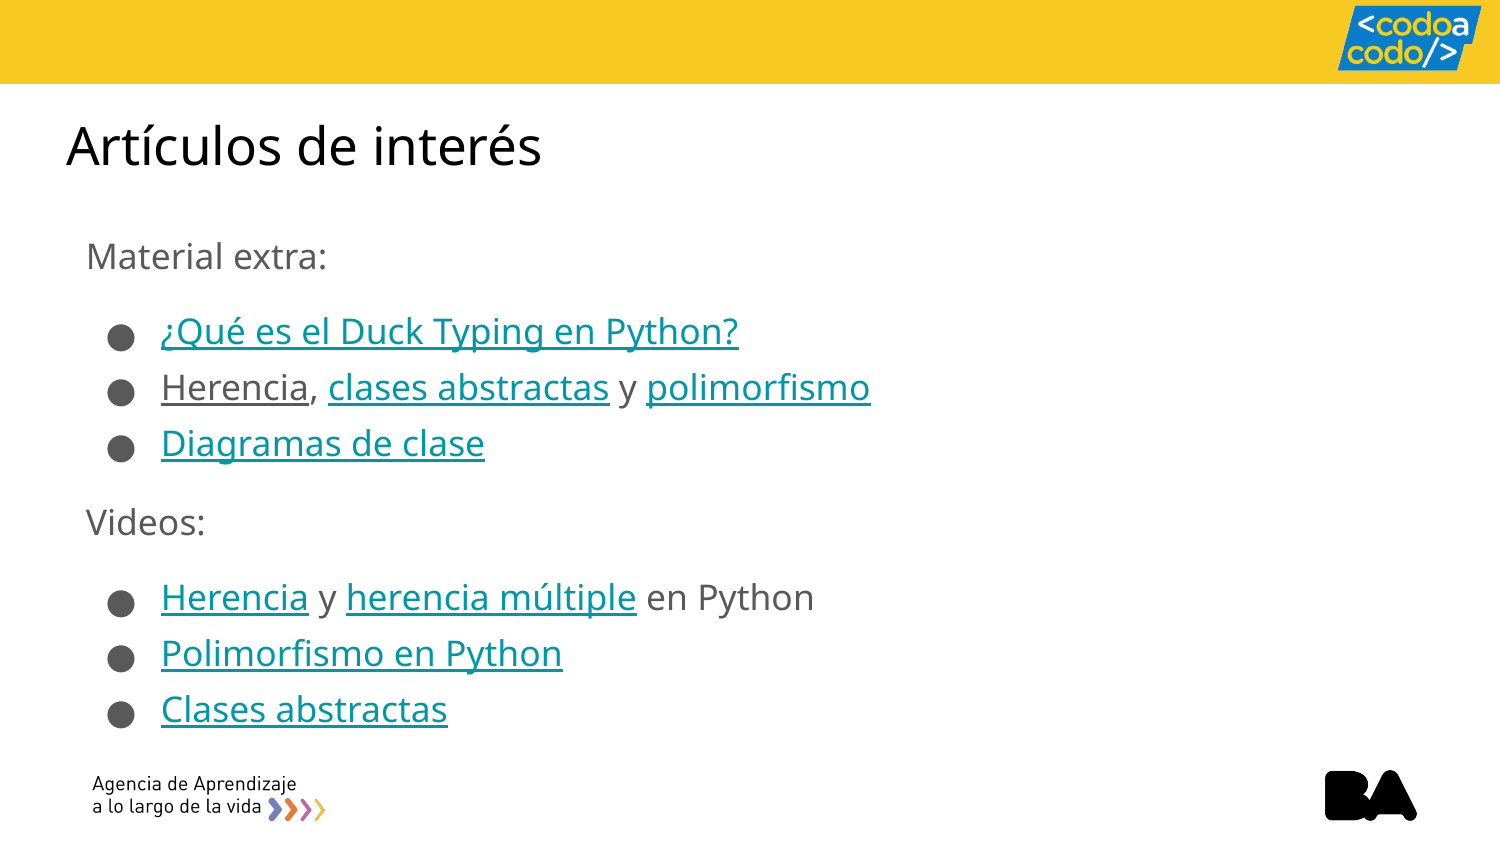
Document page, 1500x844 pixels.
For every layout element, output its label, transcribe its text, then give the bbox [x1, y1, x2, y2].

picture [1337, 5, 1482, 71]
text_box Artículos de interés [51, 98, 1446, 192]
picture [1325, 770, 1417, 821]
text_box Material extra: ¿Qué es el Duck Typing en Python? Herencia, clases abstractas y polimorfismo Diagramas de clase Videos: Herencia y herencia múltiple en Python Polimorfismo en Python Clases abstractas [70, 212, 1430, 758]
picture [70, 758, 344, 835]
